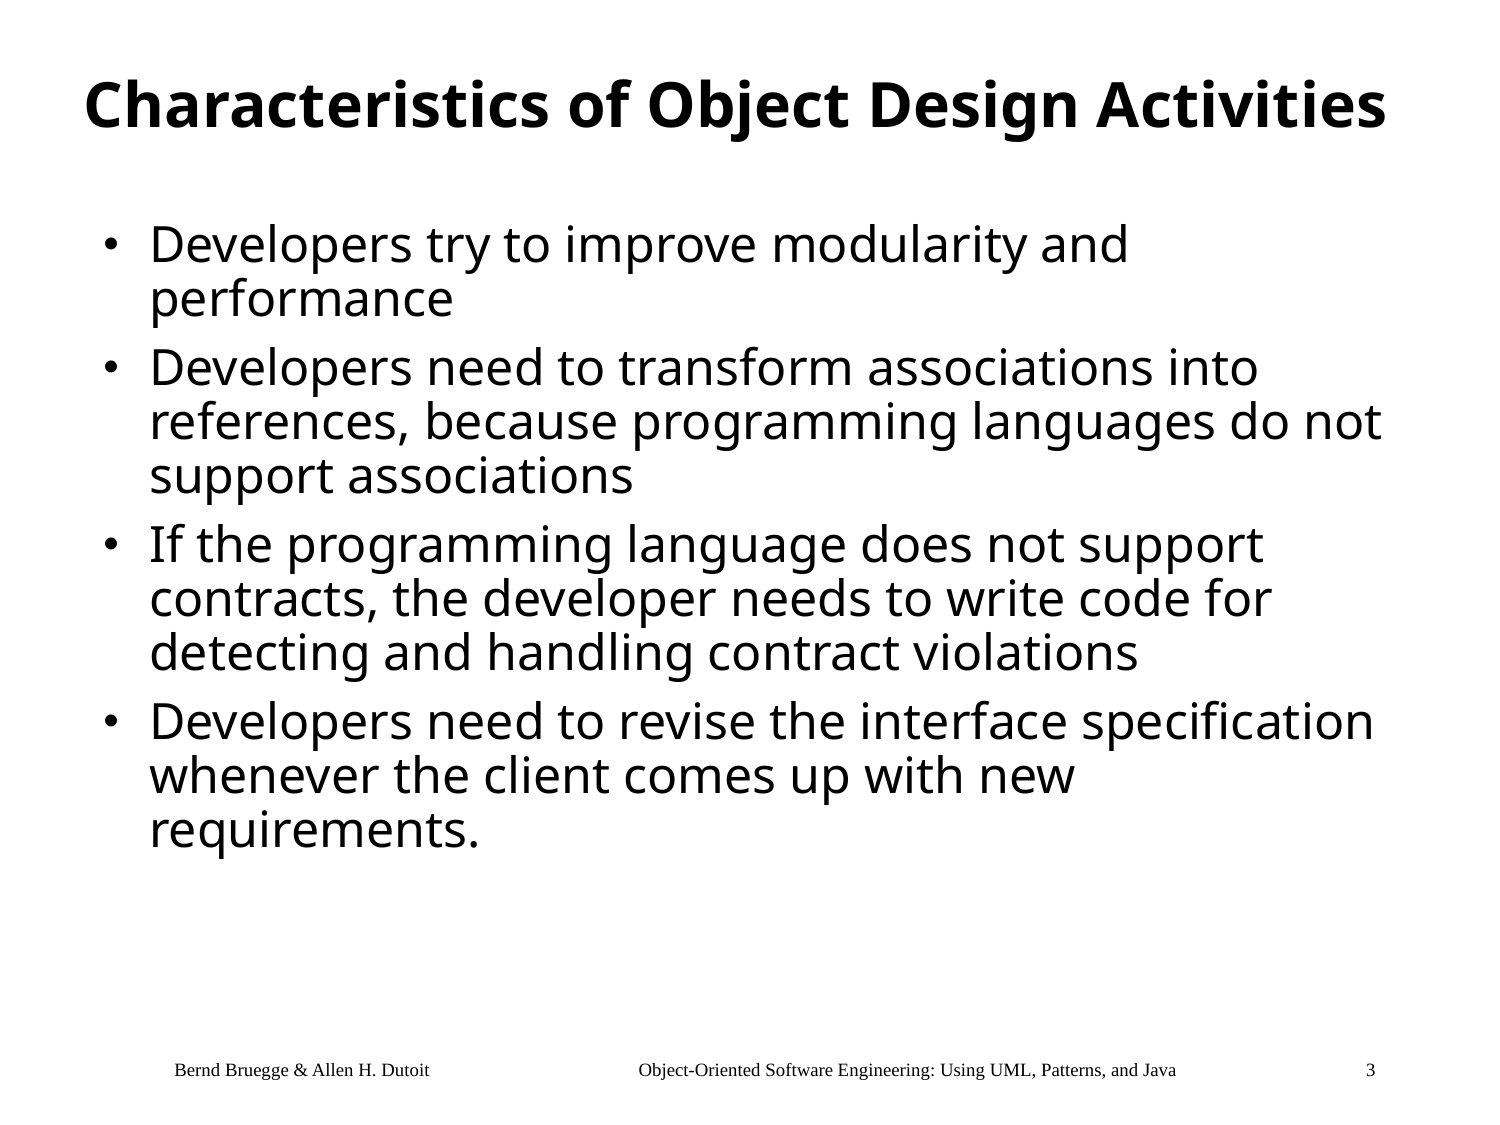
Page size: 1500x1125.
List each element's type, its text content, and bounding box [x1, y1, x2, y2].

list Developers try to improve modularity and performance Developers need to transform associations into references, because programming languages do not support associations If the programming language does not support contracts, the developer needs to write code for detecting and handling contract violations Developers need to revise the interface specification whenever the client comes up with new requirements. [86, 211, 1401, 1001]
title Characteristics of Object Design Activities [68, 35, 1407, 179]
